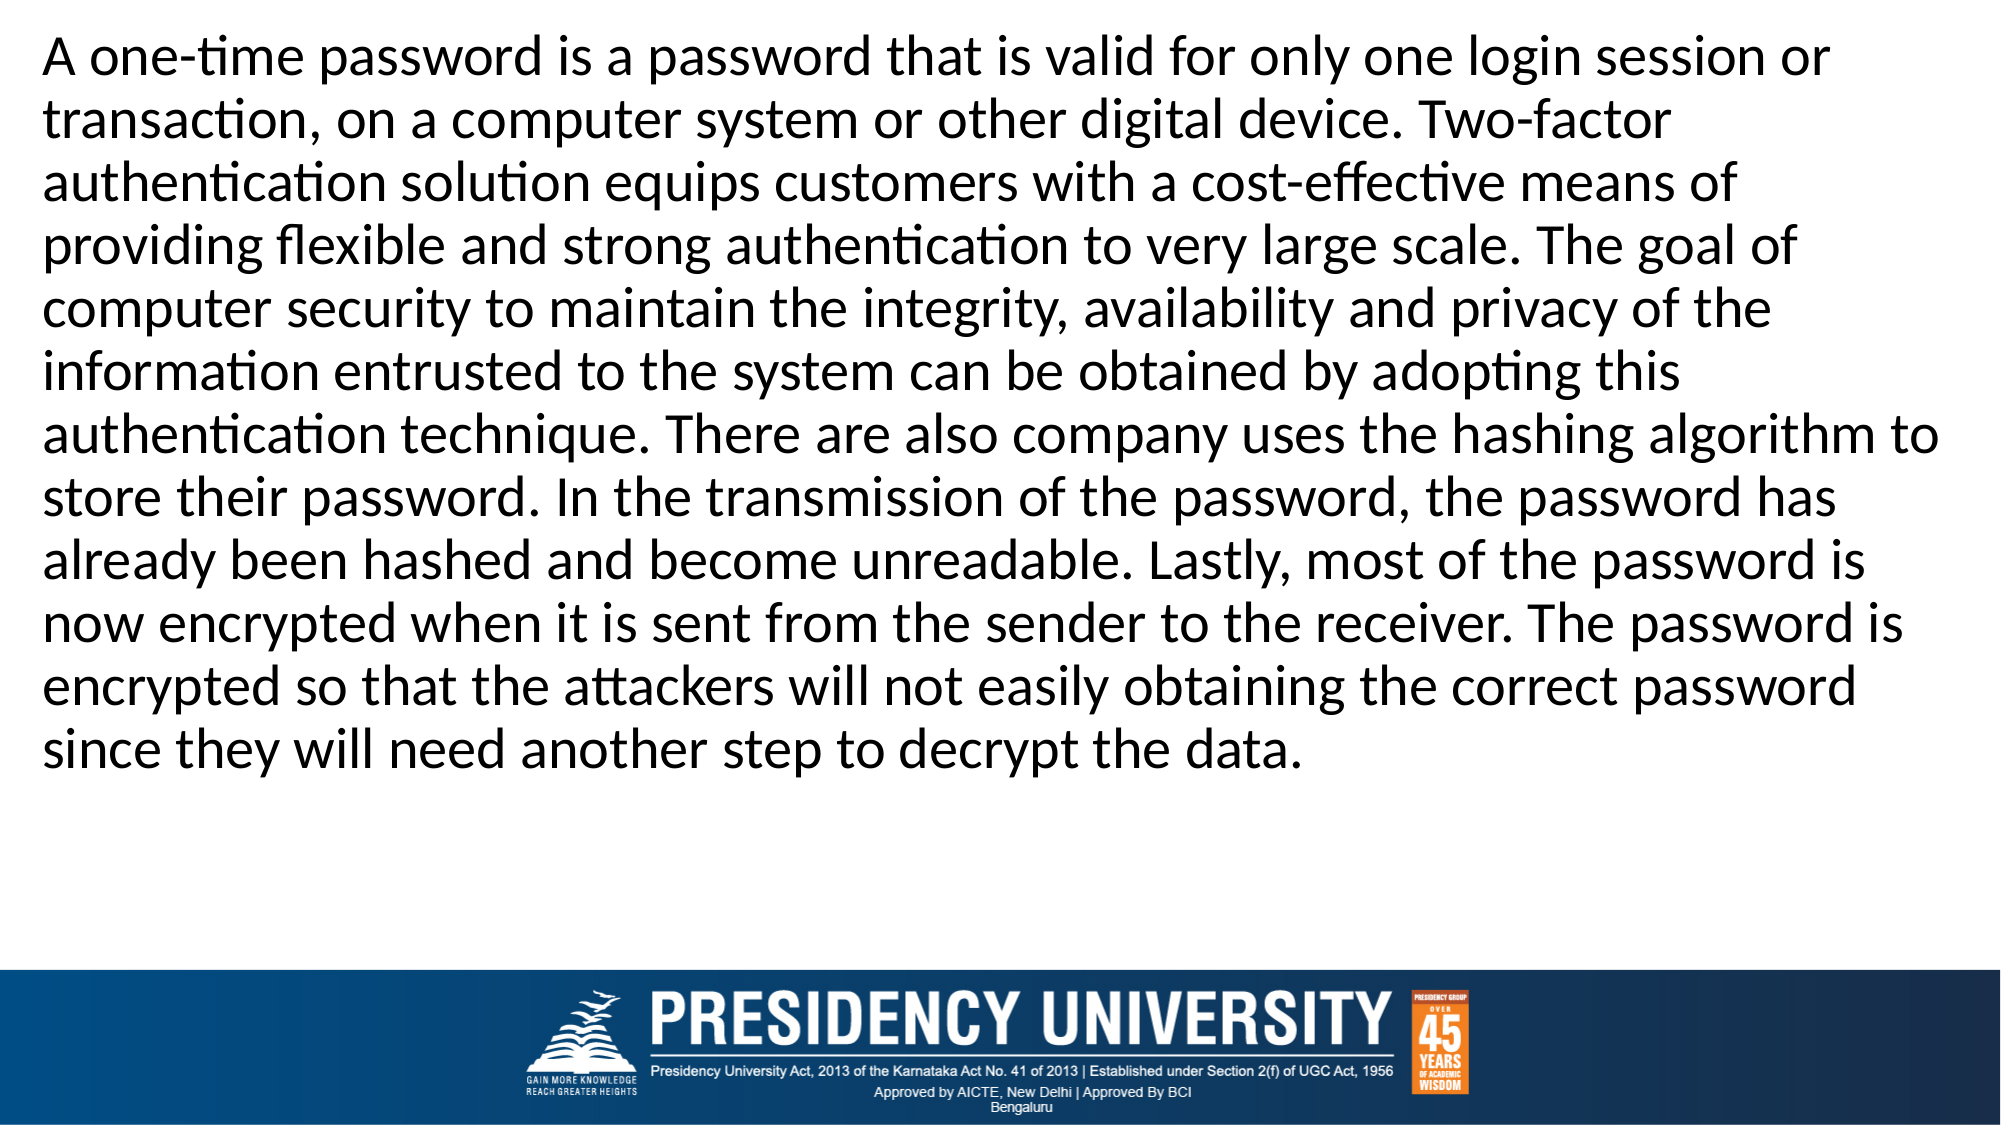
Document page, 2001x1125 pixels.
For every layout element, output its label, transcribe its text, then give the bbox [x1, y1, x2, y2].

list A one-time password is a password that is valid for only one login session or transaction, on a computer system or other digital device. Two-factor authentication solution equips customers with a cost-effective means of providing flexible and strong authentication to very large scale. The goal of computer security to maintain the integrity, availability and privacy of the information entrusted to the system can be obtained by adopting this authentication technique. There are also company uses the hashing algorithm to store their password. In the transmission of the password, the password has already been hashed and become unreadable. Lastly, most of the password is now encrypted when it is sent from the sender to the receiver. The password is encrypted so that the attackers will not easily obtaining the correct password since they will need another step to decrypt the data. [27, 17, 1975, 962]
picture [0, 0, 2001, 1125]
